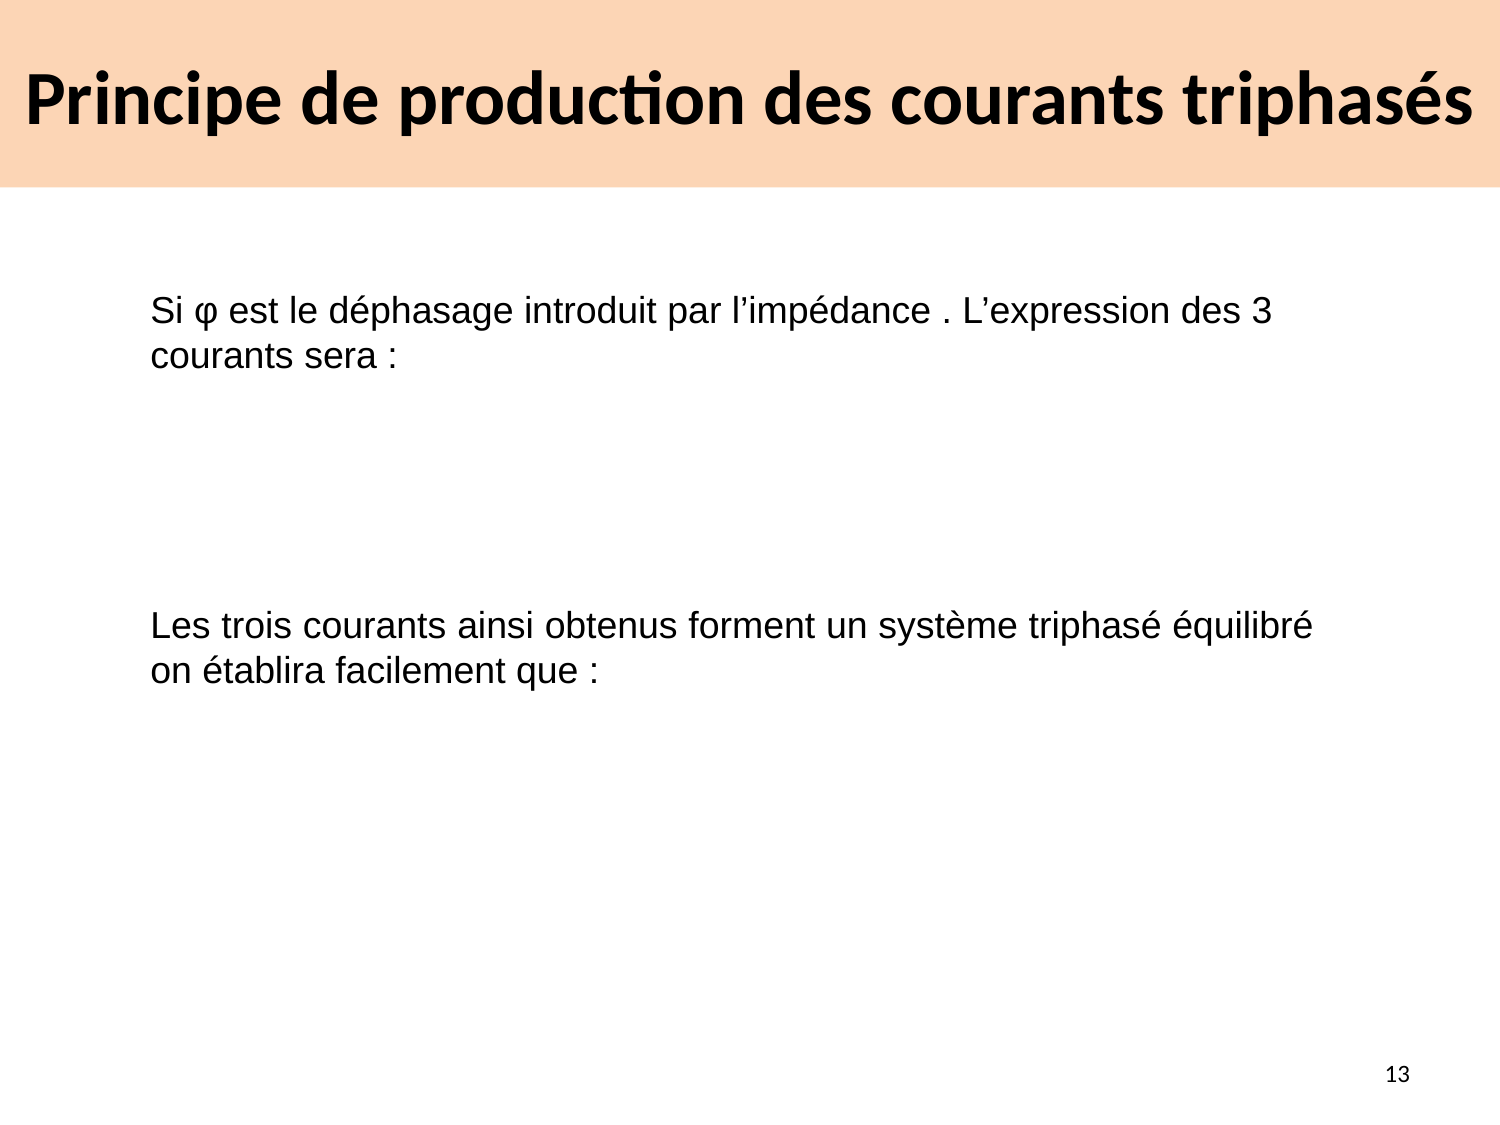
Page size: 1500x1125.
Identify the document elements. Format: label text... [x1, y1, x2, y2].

slide_number 13 [1074, 1042, 1425, 1103]
title Principe de production des courants triphasés [0, 0, 1500, 188]
